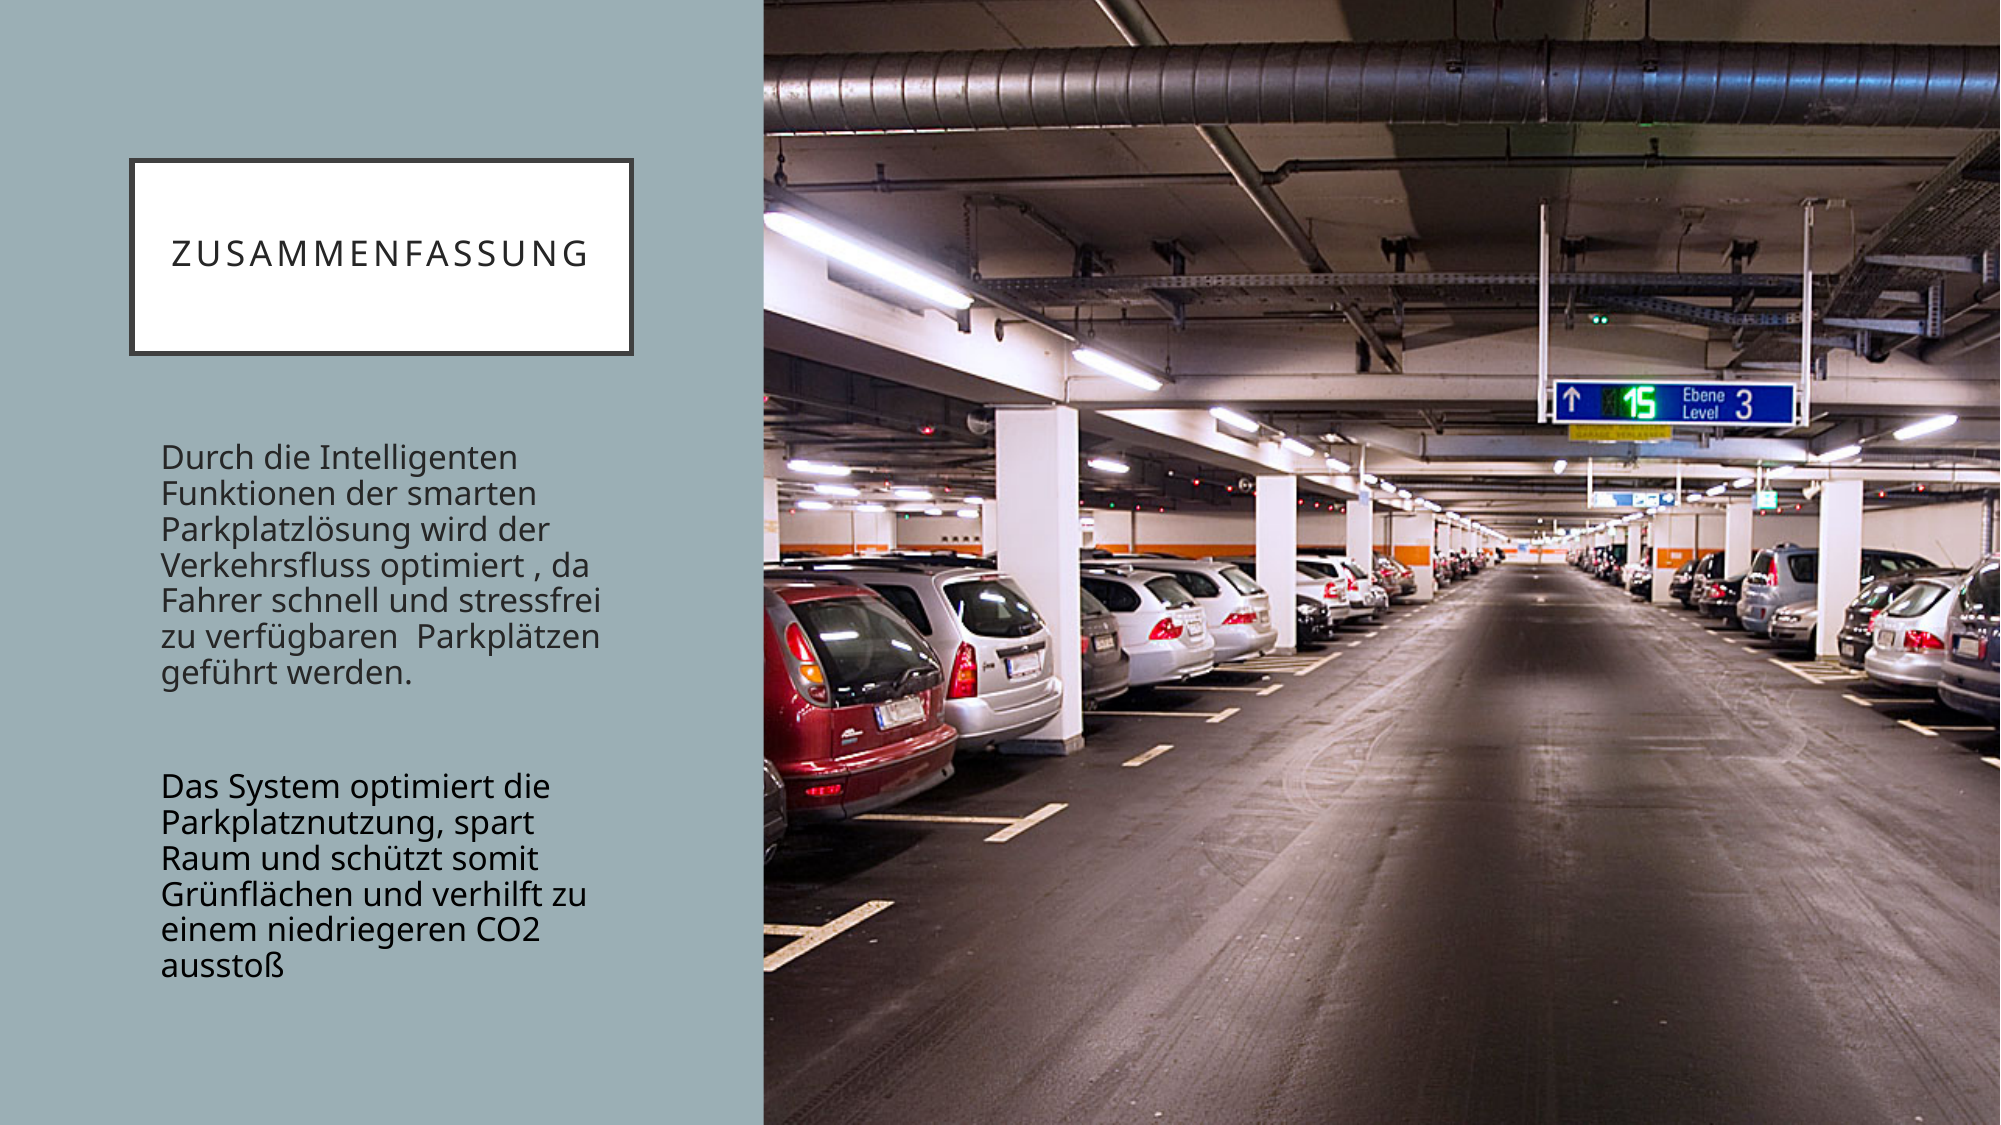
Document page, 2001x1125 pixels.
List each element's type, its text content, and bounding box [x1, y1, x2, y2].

list Durch die Intelligenten Funktionen der smarten Parkplatzlösung wird der Verkehrsfluss optimiert , da Fahrer schnell und stressfrei zu verfügbaren Parkplätzen geführt werden. Das System optimiert die Parkplatznutzung, spart Raum und schützt somit Grünflächen und verhilft zu einem niedriegeren CO2 ausstoß [131, 433, 632, 968]
picture [763, 0, 2000, 1125]
title Zusammenfassung [129, 158, 634, 356]
